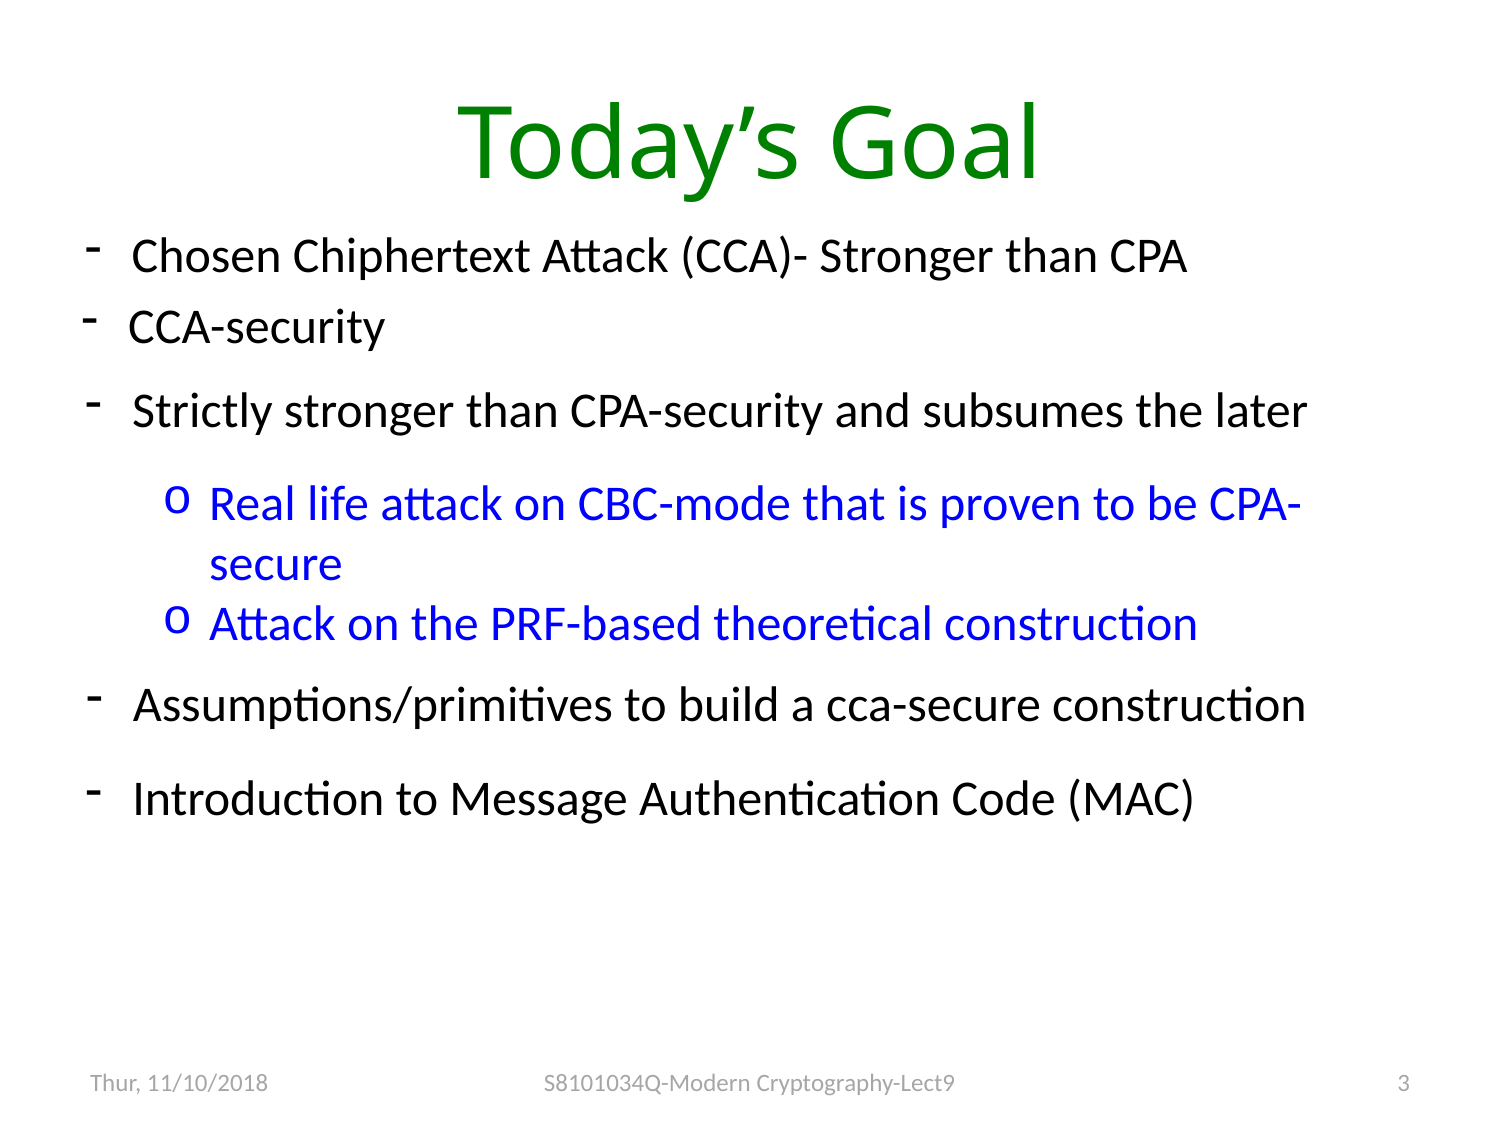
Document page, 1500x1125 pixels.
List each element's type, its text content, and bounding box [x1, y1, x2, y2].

title Today’s Goal [74, 44, 1426, 233]
slide_number 3 [1074, 1058, 1426, 1103]
text_box Chosen Chiphertext Attack (CCA)- Stronger than CPA [69, 215, 1215, 290]
text_box CCA-security [66, 285, 424, 361]
text_box Real life attack on CBC-mode that is proven to be CPA-secure Attack on the PRF-based theoretical construction [147, 463, 1424, 658]
text_box Assumptions/primitives to build a cca-secure construction [71, 663, 1322, 739]
footer S8101034Q-Modern Cryptography-Lect9 [512, 1058, 988, 1103]
text_box Strictly stronger than CPA-security and subsumes the later [70, 370, 1325, 445]
text_box Introduction to Message Authentication Code (MAC) [70, 758, 1211, 834]
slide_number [74, 1058, 426, 1103]
